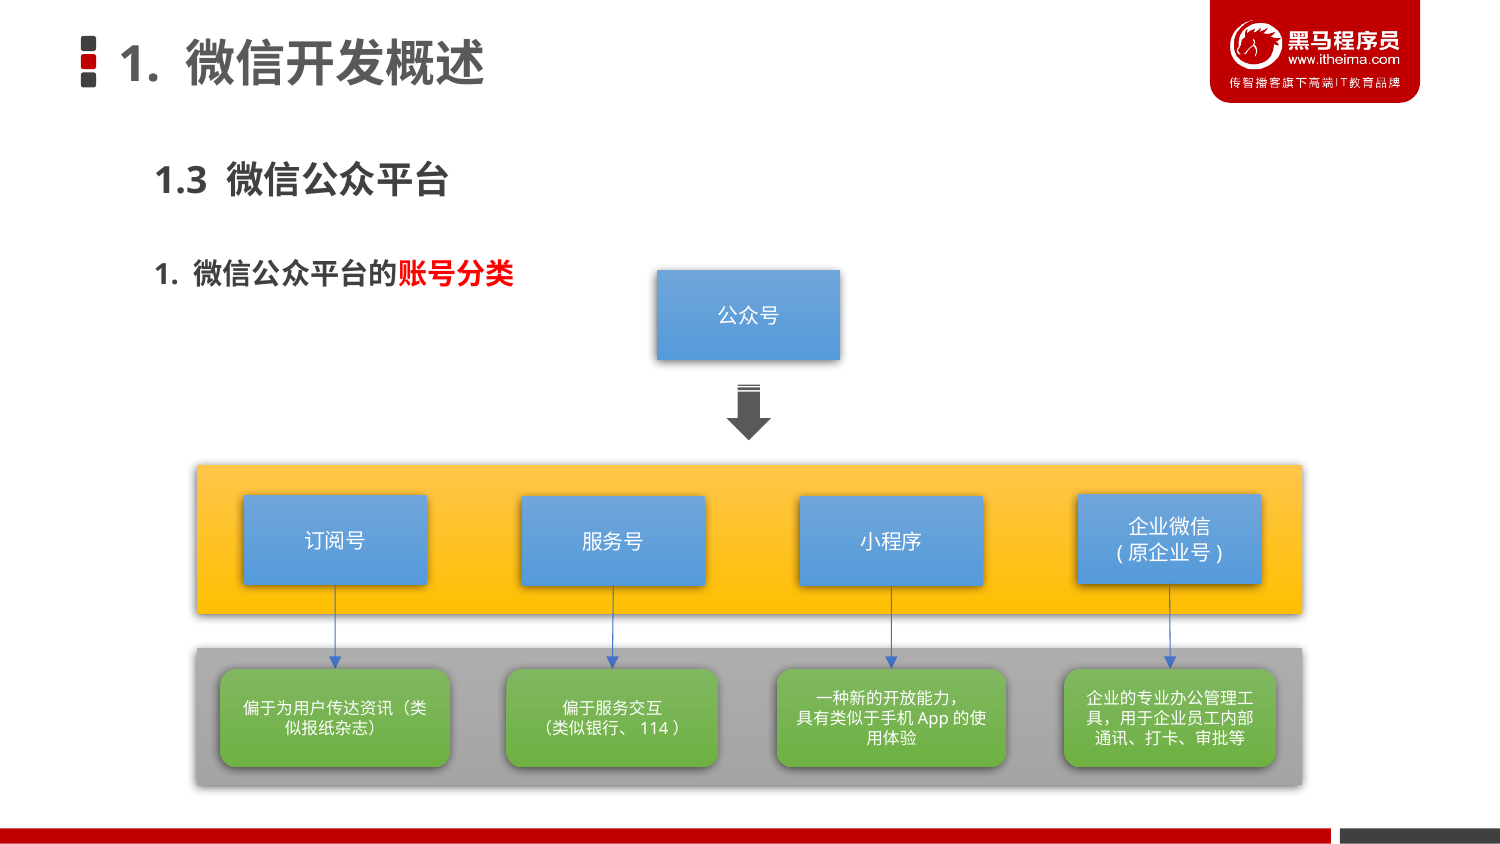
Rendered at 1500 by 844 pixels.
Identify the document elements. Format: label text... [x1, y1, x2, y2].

text_box 偏于为用户传达资讯（类似报纸杂志） [220, 668, 451, 768]
picture [1211, 11, 1419, 97]
text_box [197, 465, 1303, 614]
text_box 订阅号 [243, 495, 427, 585]
text_box [724, 384, 774, 442]
text_box 一种新的开放能力， 具有类似于手机App的使用体验 [776, 668, 1007, 768]
list 1.3 微信公众平台 [139, 153, 1204, 243]
text_box 企业微信 (原企业号) [1078, 494, 1261, 584]
text_box 服务号 [521, 496, 705, 586]
text_box 公众号 [657, 270, 841, 360]
list 1. 微信公众平台的账号分类 [139, 252, 1209, 342]
text_box 偏于服务交互 （类似银行、114） [506, 668, 719, 768]
text_box 企业的专业办公管理工具，用于企业员工内部通讯、打卡、审批等 [1064, 668, 1277, 768]
text_box 小程序 [800, 496, 983, 586]
title 1. 微信开发概述 [103, 0, 1209, 130]
text_box [197, 648, 1303, 785]
